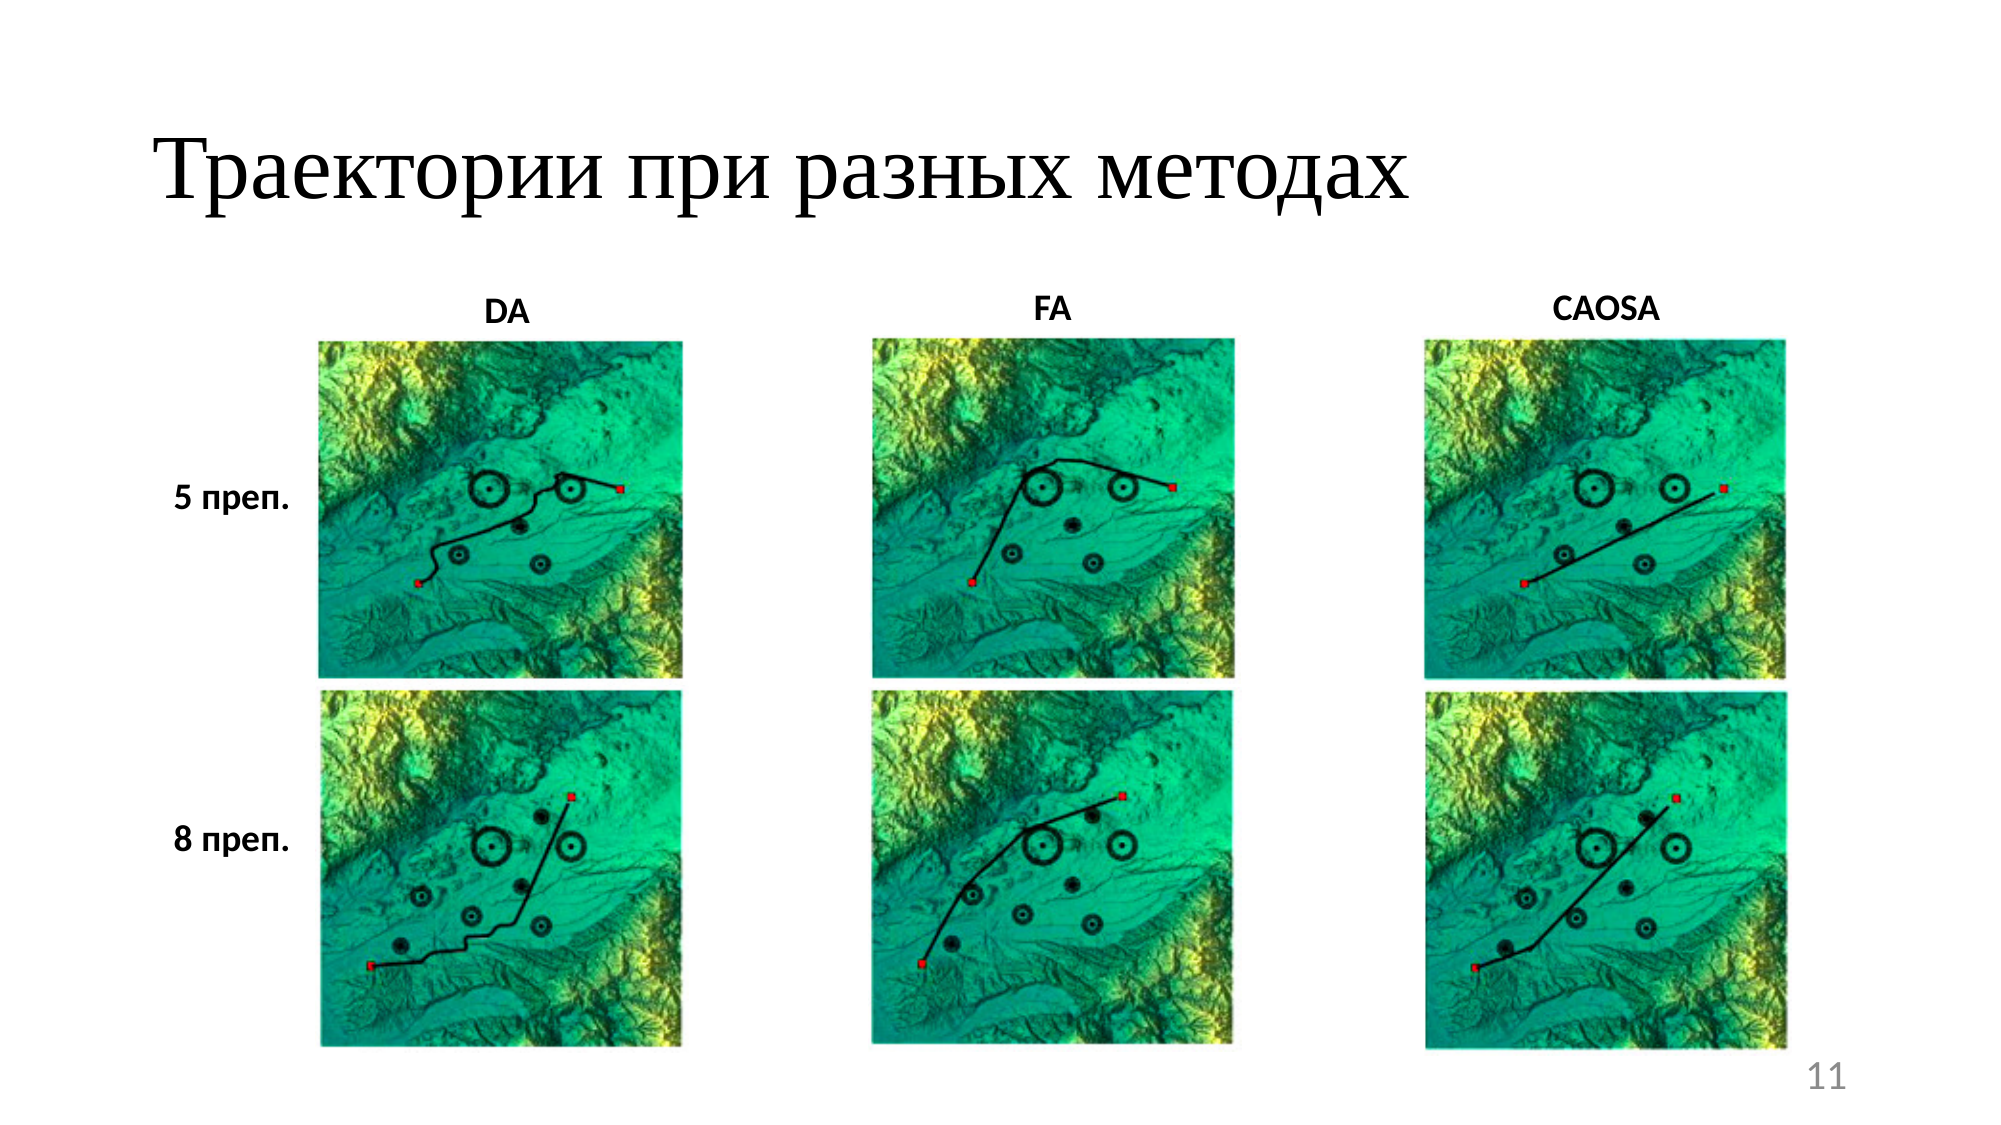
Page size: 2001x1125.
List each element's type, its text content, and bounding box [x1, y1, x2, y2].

text_box 8 преп. [159, 806, 315, 867]
picture [868, 687, 1242, 1052]
picture [869, 335, 1241, 684]
picture [1424, 687, 1792, 1056]
picture [1421, 335, 1792, 684]
text_box CAOSA [1538, 275, 1676, 335]
text_box DA [469, 278, 545, 338]
text_box FA [1019, 275, 1087, 335]
title Траектории при разных методах [137, 59, 1863, 278]
slide_number 11 [1412, 1042, 1863, 1103]
picture [315, 338, 689, 1053]
text_box 5 преп. [159, 464, 315, 525]
